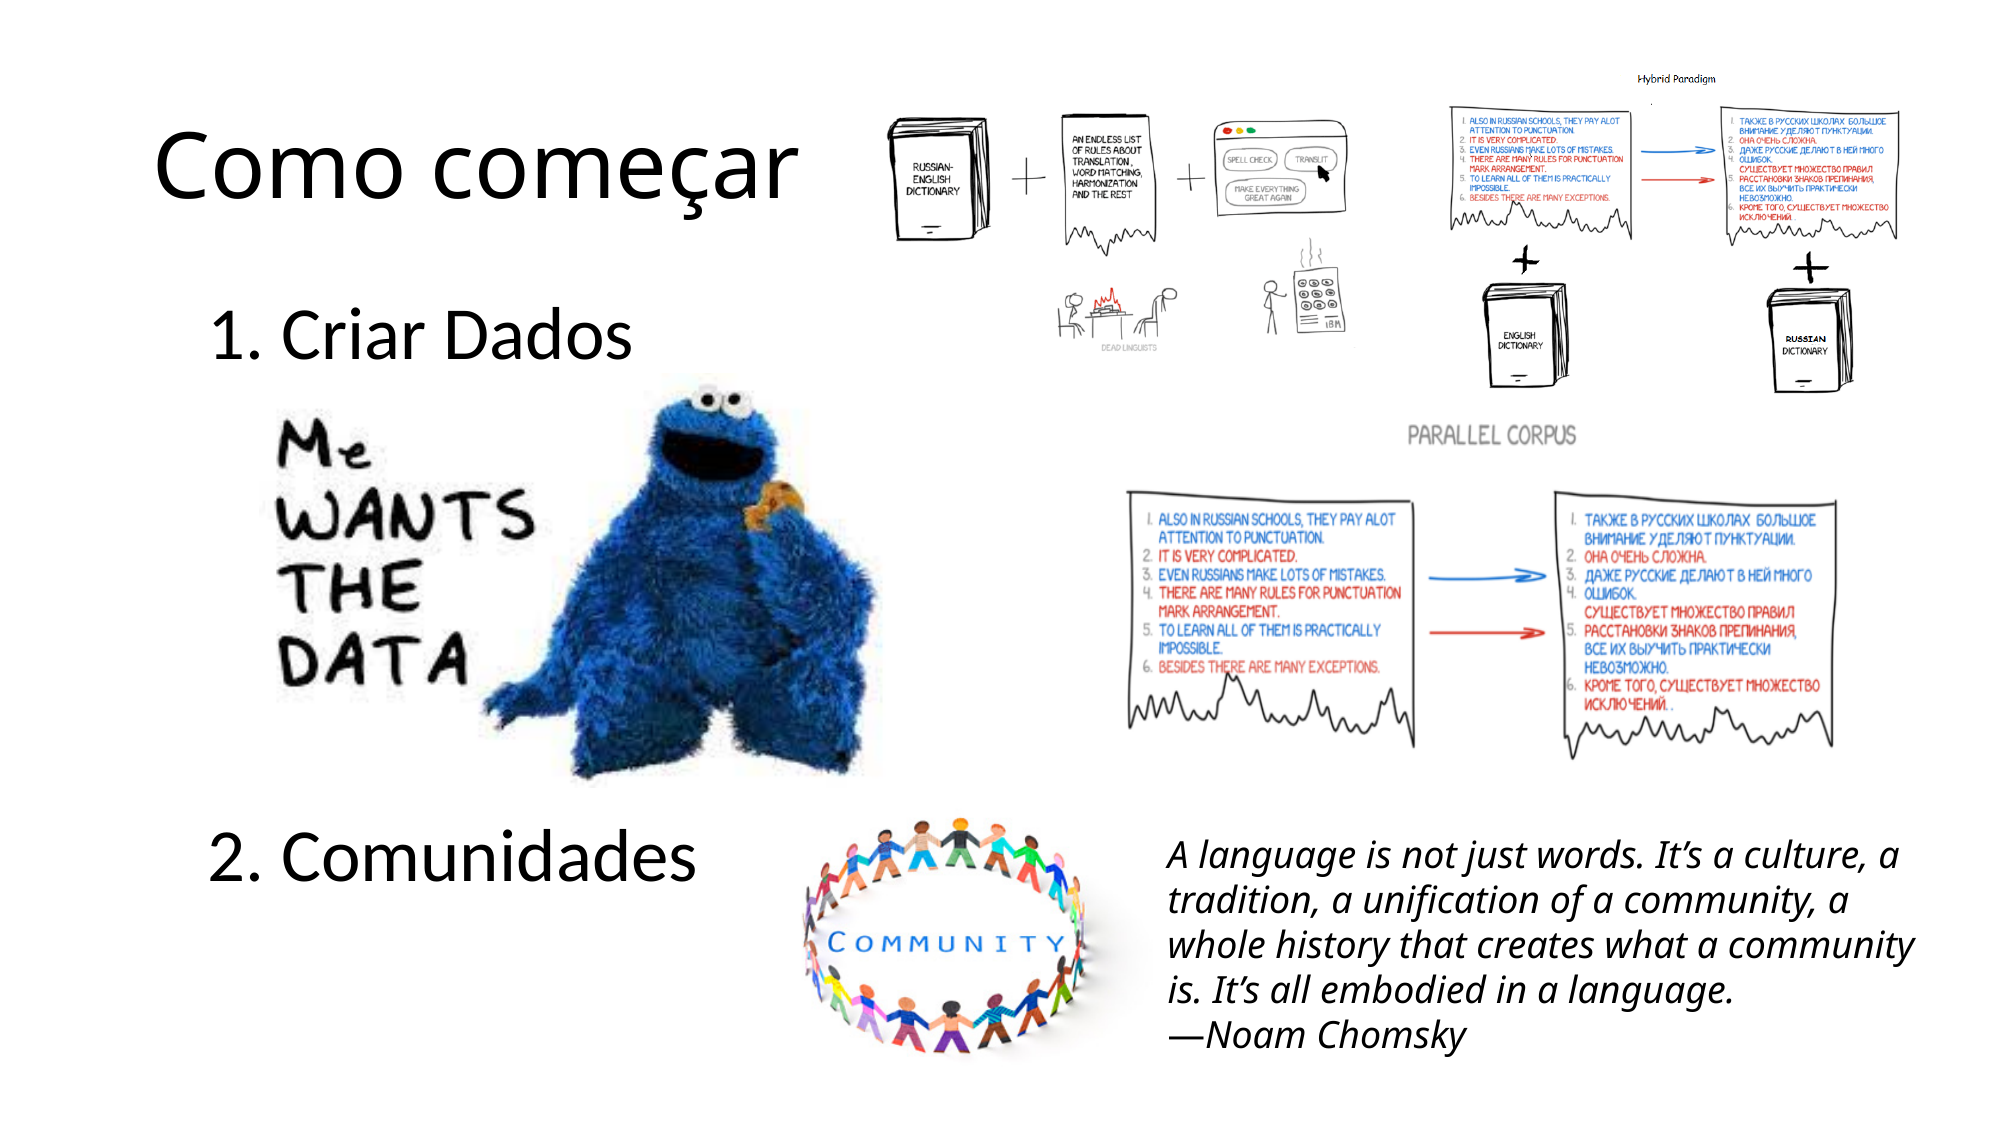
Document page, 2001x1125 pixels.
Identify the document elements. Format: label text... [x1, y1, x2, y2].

picture [259, 373, 899, 788]
picture [1054, 59, 1941, 794]
text_box 1. Criar Dados [192, 277, 904, 382]
title Como começar? [137, 59, 802, 278]
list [802, 53, 1442, 368]
picture [735, 799, 1153, 1077]
text_box A language is not just words. It’s a culture, a tradition, a unification of a community, a whole history that creates what a community is. It’s all embodied in a language. —Noam Chomsky [1152, 823, 1941, 1109]
text_box 2. Comunidades [192, 799, 735, 904]
